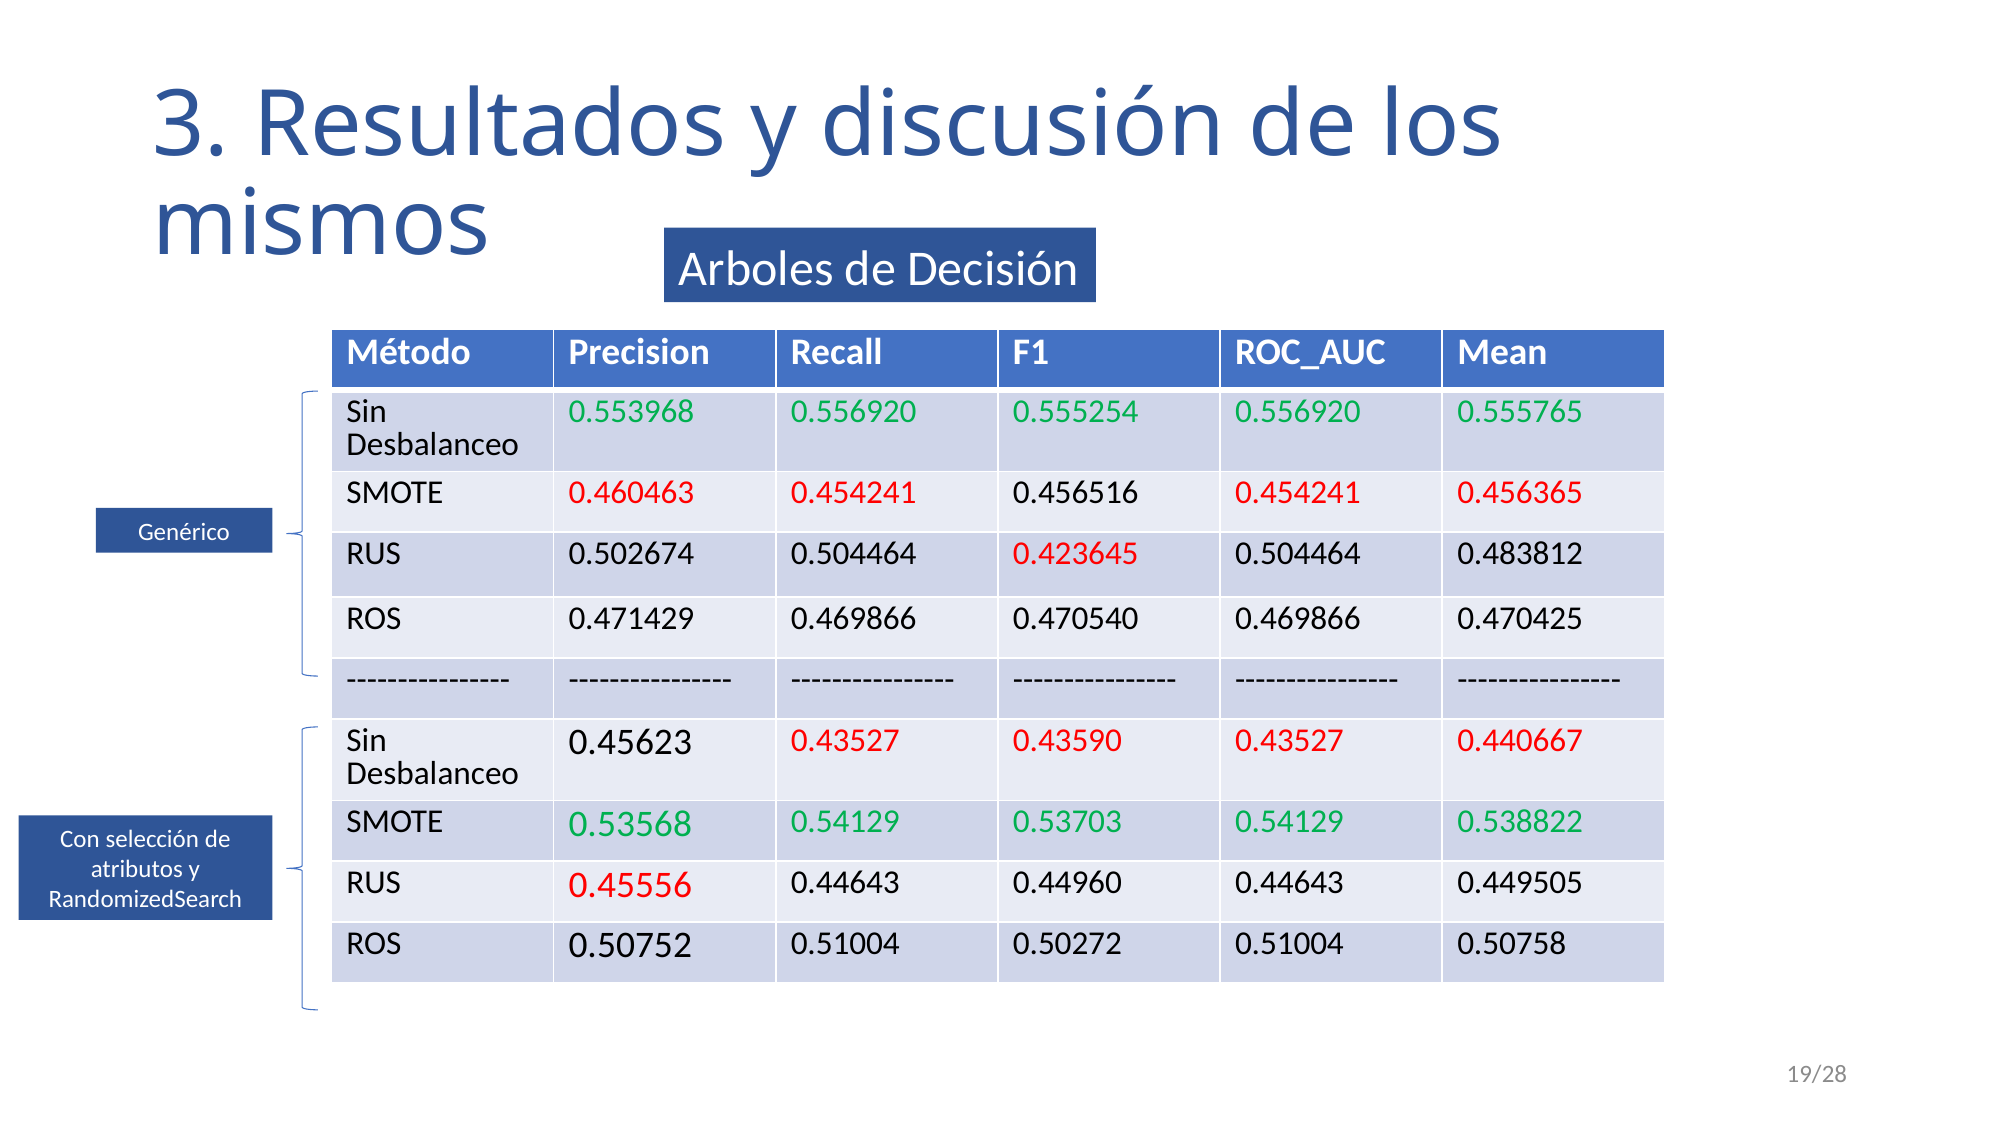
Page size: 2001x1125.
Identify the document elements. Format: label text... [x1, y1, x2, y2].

table_cell ---------------- [332, 659, 553, 718]
table_cell ---------------- [999, 659, 1219, 718]
table_header Precision [554, 330, 775, 387]
table_cell 0.469866 [1221, 598, 1441, 657]
table_cell 0.45623 [554, 720, 775, 800]
table_header F1 [999, 330, 1219, 387]
table_cell 0.502674 [554, 533, 775, 596]
text_box [286, 726, 318, 1011]
table_cell 0.504464 [1221, 533, 1441, 596]
table_cell 0.538822 [1443, 801, 1664, 860]
text_box [286, 390, 318, 677]
table_cell 0.50758 [1443, 923, 1664, 982]
table_header Recall [777, 330, 997, 387]
table_cell 0.556920 [1221, 393, 1441, 471]
text_box 3. Resultados y discusión de los mismos [137, 59, 1623, 292]
table_cell 0.555765 [1443, 393, 1664, 471]
table_cell ---------------- [1221, 659, 1441, 718]
table_cell ---------------- [1443, 659, 1664, 718]
table_cell ---------------- [777, 659, 997, 718]
table_cell 0.54129 [1221, 801, 1441, 860]
table_cell 0.54129 [777, 801, 997, 860]
table_cell 0.45556 [554, 862, 775, 921]
table_cell 0.556920 [777, 393, 997, 471]
table_cell 0.43527 [1221, 720, 1441, 800]
table_cell 0.43590 [999, 720, 1219, 800]
table_cell RUS [332, 533, 553, 596]
table_cell 0.423645 [999, 533, 1219, 596]
table_cell 0.483812 [1443, 533, 1664, 596]
table_cell 0.53703 [999, 801, 1219, 860]
table_cell 0.504464 [777, 533, 997, 596]
table_header Método [332, 330, 553, 387]
table_cell 0.470540 [999, 598, 1219, 657]
table_cell SMOTE [332, 801, 553, 860]
table_cell 0.44643 [777, 862, 997, 921]
table_cell Sin Desbalanceo [332, 720, 553, 800]
table_cell 0.470425 [1443, 598, 1664, 657]
table_cell 0.51004 [1221, 923, 1441, 982]
table_cell 0.449505 [1443, 862, 1664, 921]
table_cell 0.456365 [1443, 472, 1664, 531]
table_cell 0.471429 [554, 598, 775, 657]
table_cell 0.50272 [999, 923, 1219, 982]
table_cell 0.50752 [554, 923, 775, 982]
table_cell 0.456516 [999, 472, 1219, 531]
table_cell 0.44960 [999, 862, 1219, 921]
table_cell 0.553968 [554, 393, 775, 471]
table_cell 0.51004 [777, 923, 997, 982]
text_box Arboles de Decisión [664, 227, 1096, 303]
table_cell 0.440667 [1443, 720, 1664, 800]
table_cell 0.454241 [1221, 472, 1441, 531]
table_cell 0.469866 [777, 598, 997, 657]
table_cell 0.43527 [777, 720, 997, 800]
table_cell RUS [332, 862, 553, 921]
table_cell ROS [332, 923, 553, 982]
text_box Genérico [95, 507, 273, 553]
table_cell SMOTE [332, 472, 553, 531]
text_box Con selección de atributos y RandomizedSearch [18, 815, 273, 920]
table_header ROC_AUC [1221, 330, 1441, 387]
table_cell 0.460463 [554, 472, 775, 531]
slide_number 19/28 [1412, 1042, 1863, 1103]
table_header Mean [1443, 330, 1664, 387]
table_cell ---------------- [554, 659, 775, 718]
table_cell Sin Desbalanceo [332, 393, 553, 471]
table_cell 0.44643 [1221, 862, 1441, 921]
table_cell ROS [332, 598, 553, 657]
table_cell 0.454241 [777, 472, 997, 531]
table_cell 0.555254 [999, 393, 1219, 471]
table_cell 0.53568 [554, 801, 775, 860]
